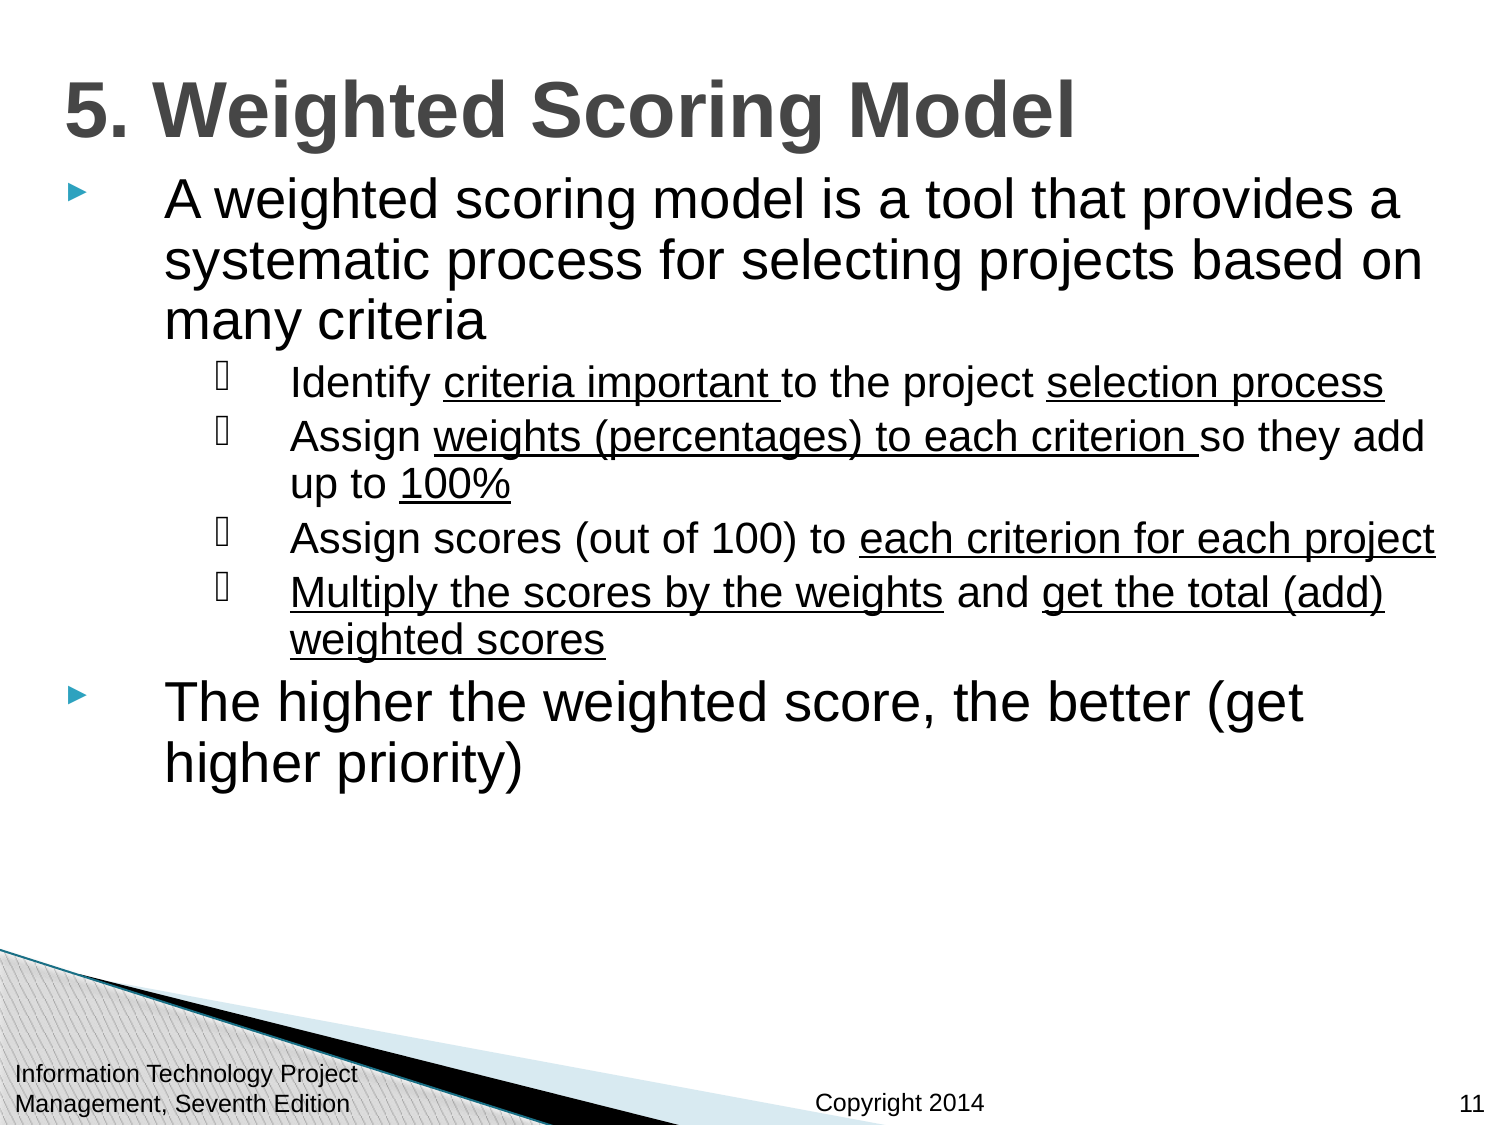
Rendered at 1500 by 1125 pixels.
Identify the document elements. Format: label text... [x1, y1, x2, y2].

list A weighted scoring model is a tool that provides a systematic process for selecting projects based on many criteria Identify criteria important to the project selection process Assign weights (percentages) to each criterion so they add up to 100% Assign scores (out of 100) to each criterion for each project Multiply the scores by the weights and get the total (add) weighted scores The higher the weighted score, the better (get higher priority) [50, 162, 1463, 949]
slide_number 11 [1412, 1065, 1500, 1125]
title 5. Weighted Scoring Model [50, 50, 1500, 161]
footer Information Technology Project Management, Seventh Edition [0, 1065, 386, 1125]
